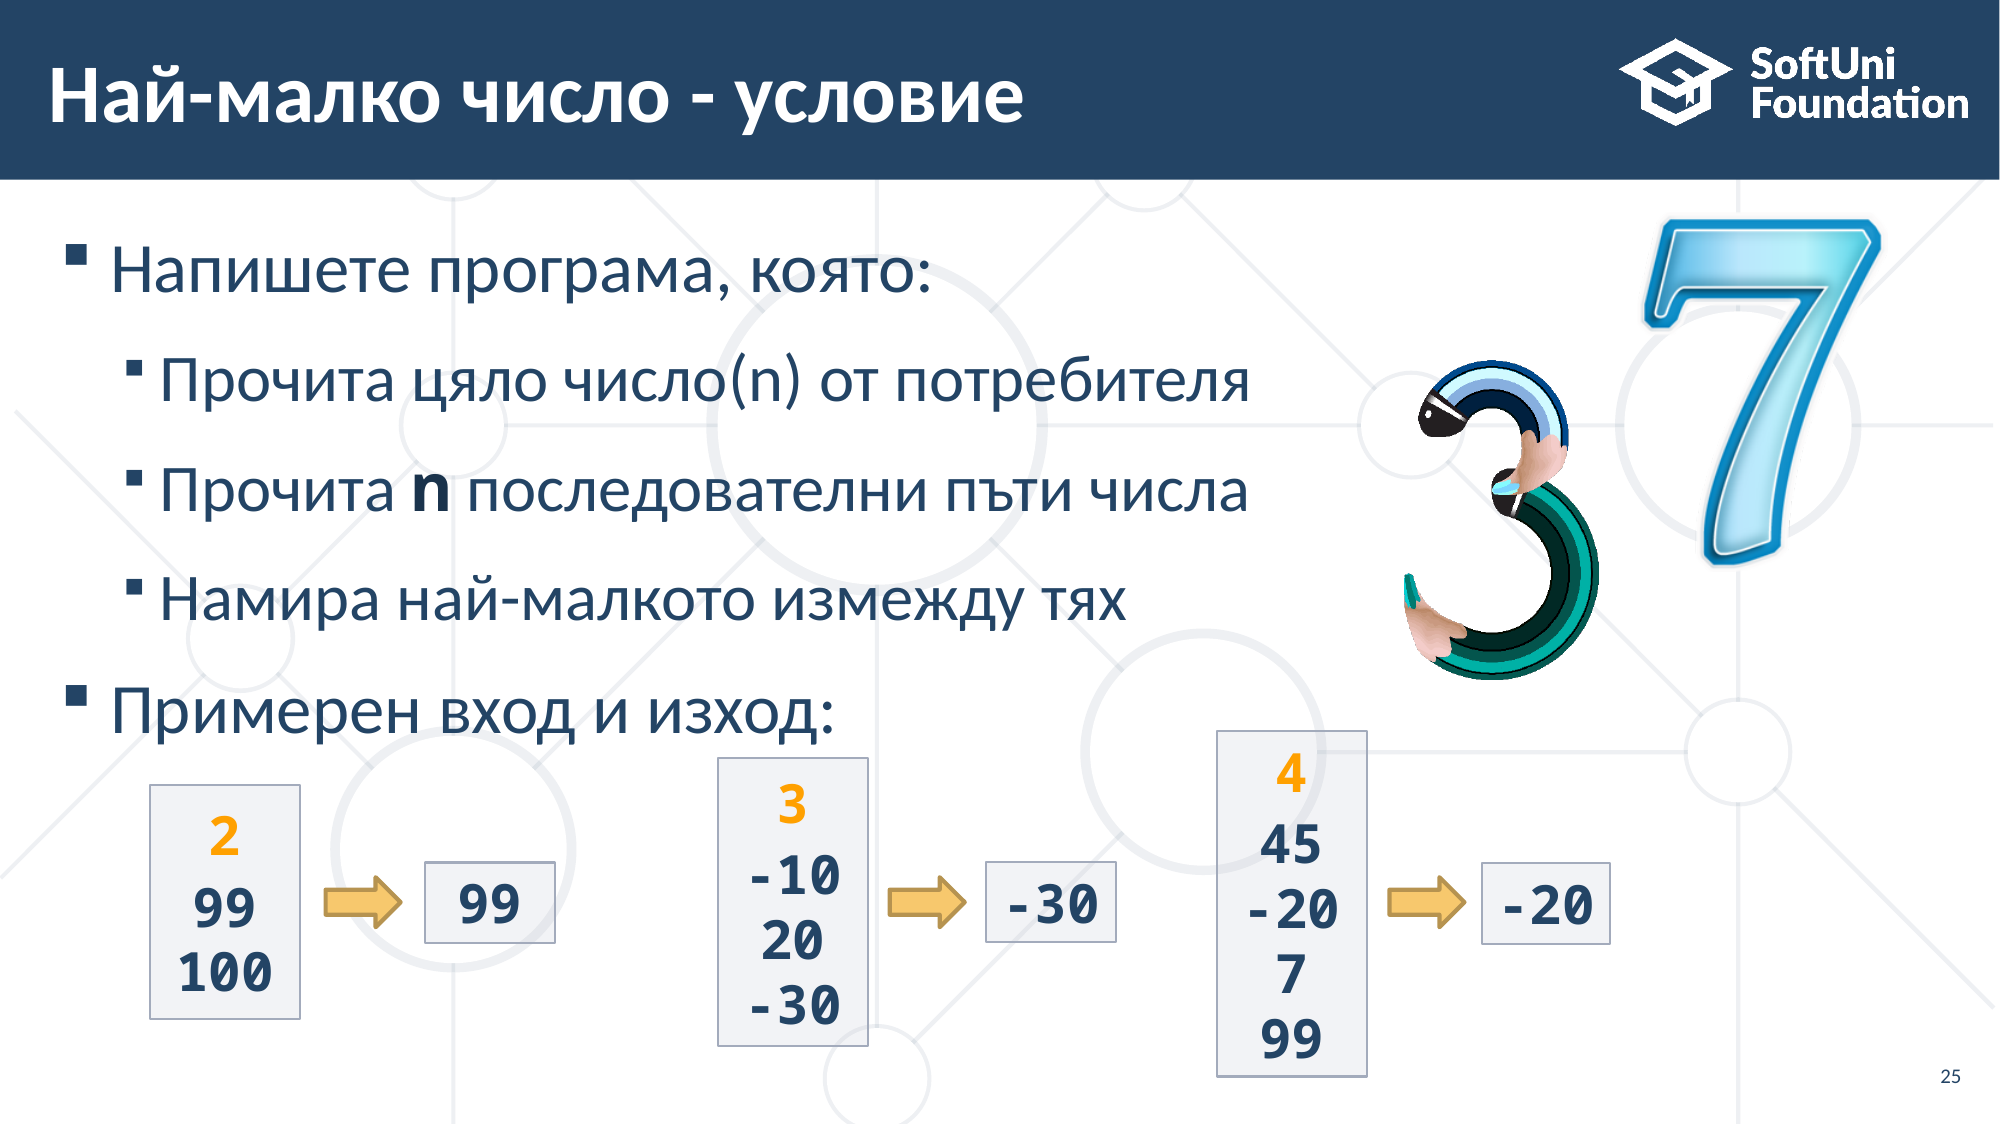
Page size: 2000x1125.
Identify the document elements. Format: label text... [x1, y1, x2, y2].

text_box [887, 875, 967, 930]
title Най-малко число - условие [31, 16, 1591, 162]
picture [1392, 346, 1611, 696]
text_box Напишете програма, която: Прочита цяло число(n) от потребителя Прочита n последователни пъти числа Намира най-малкото измежду тях Примерен вход и изход: [42, 211, 1979, 1125]
picture [1636, 212, 1888, 573]
picture [1618, 38, 1968, 126]
